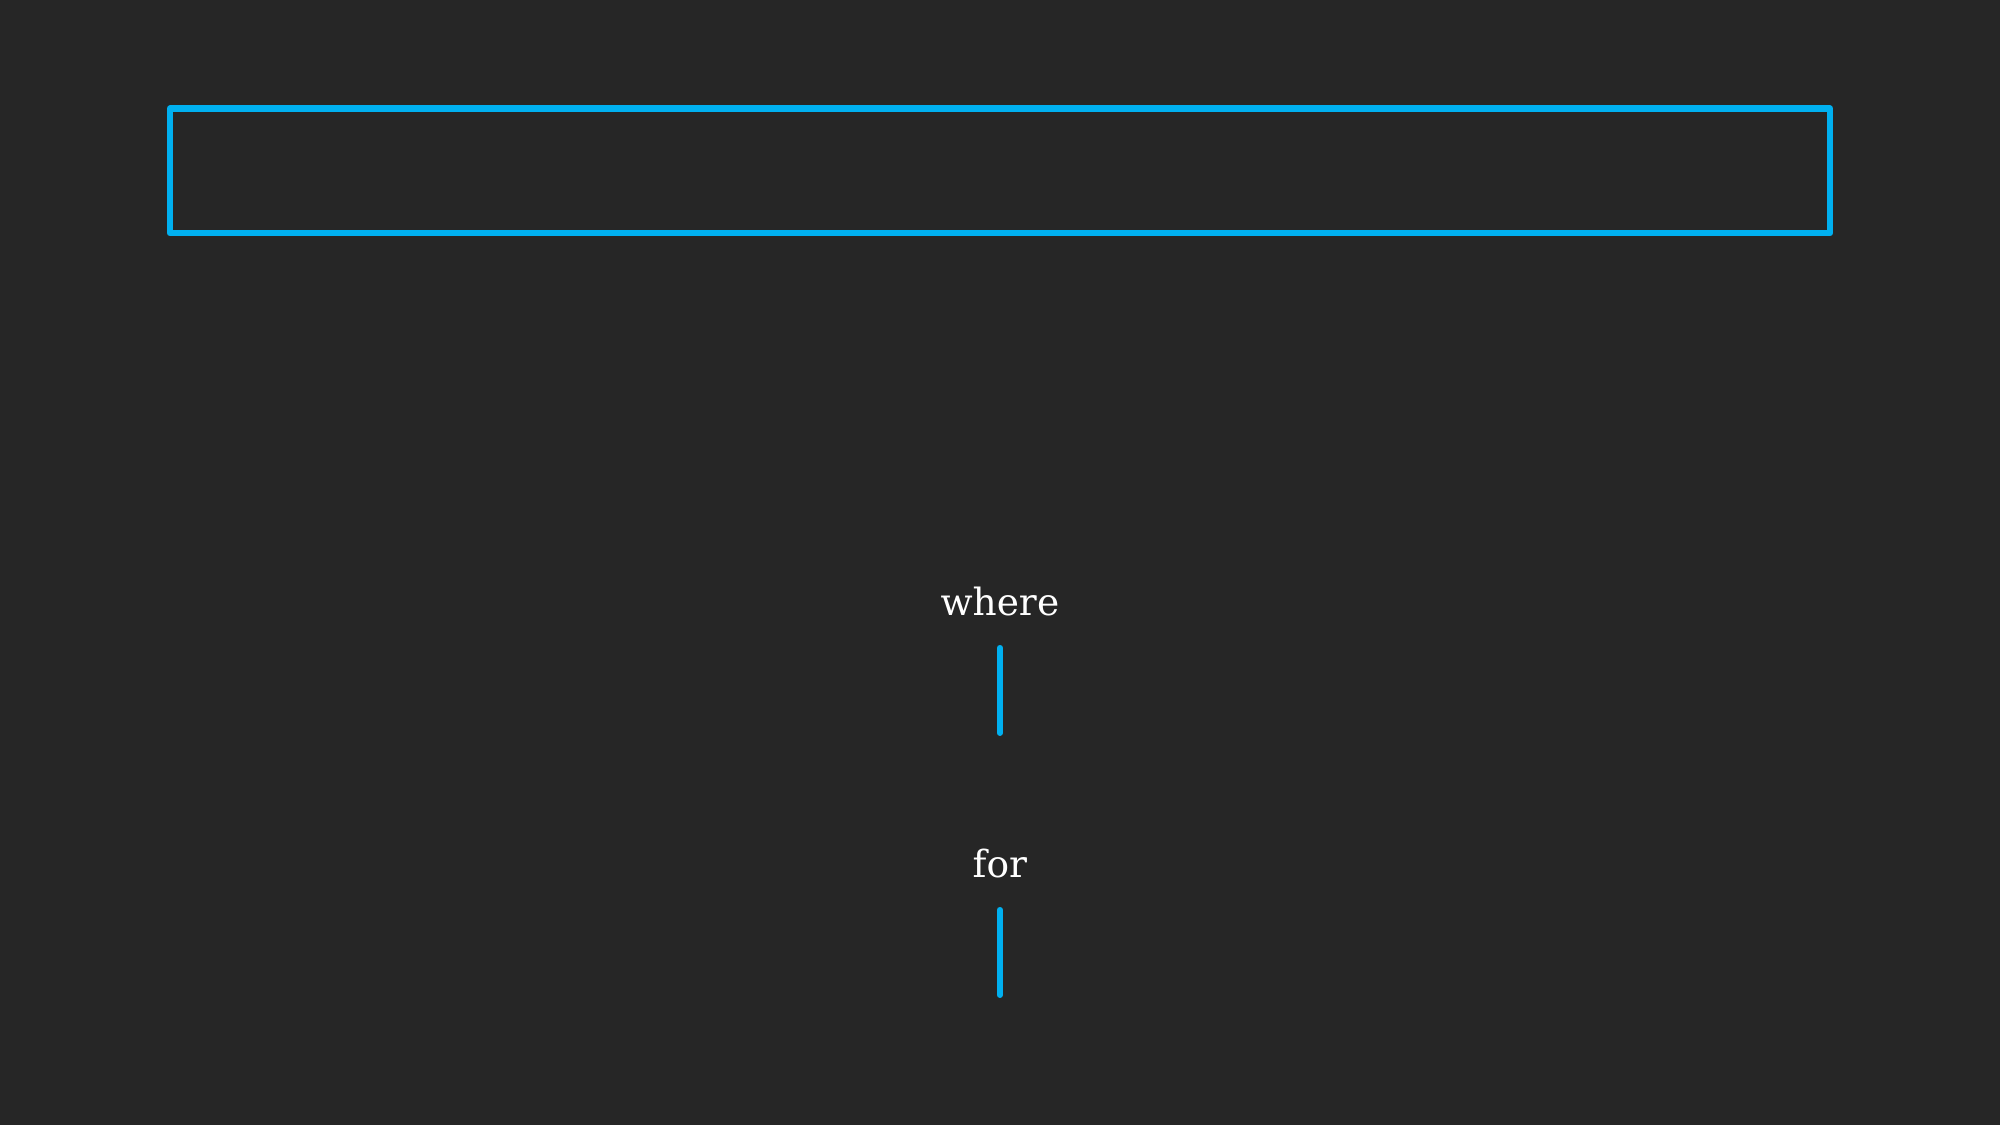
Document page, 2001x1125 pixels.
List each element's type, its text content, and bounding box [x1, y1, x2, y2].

text_box where [500, 570, 1500, 631]
text_box for [500, 832, 1500, 893]
